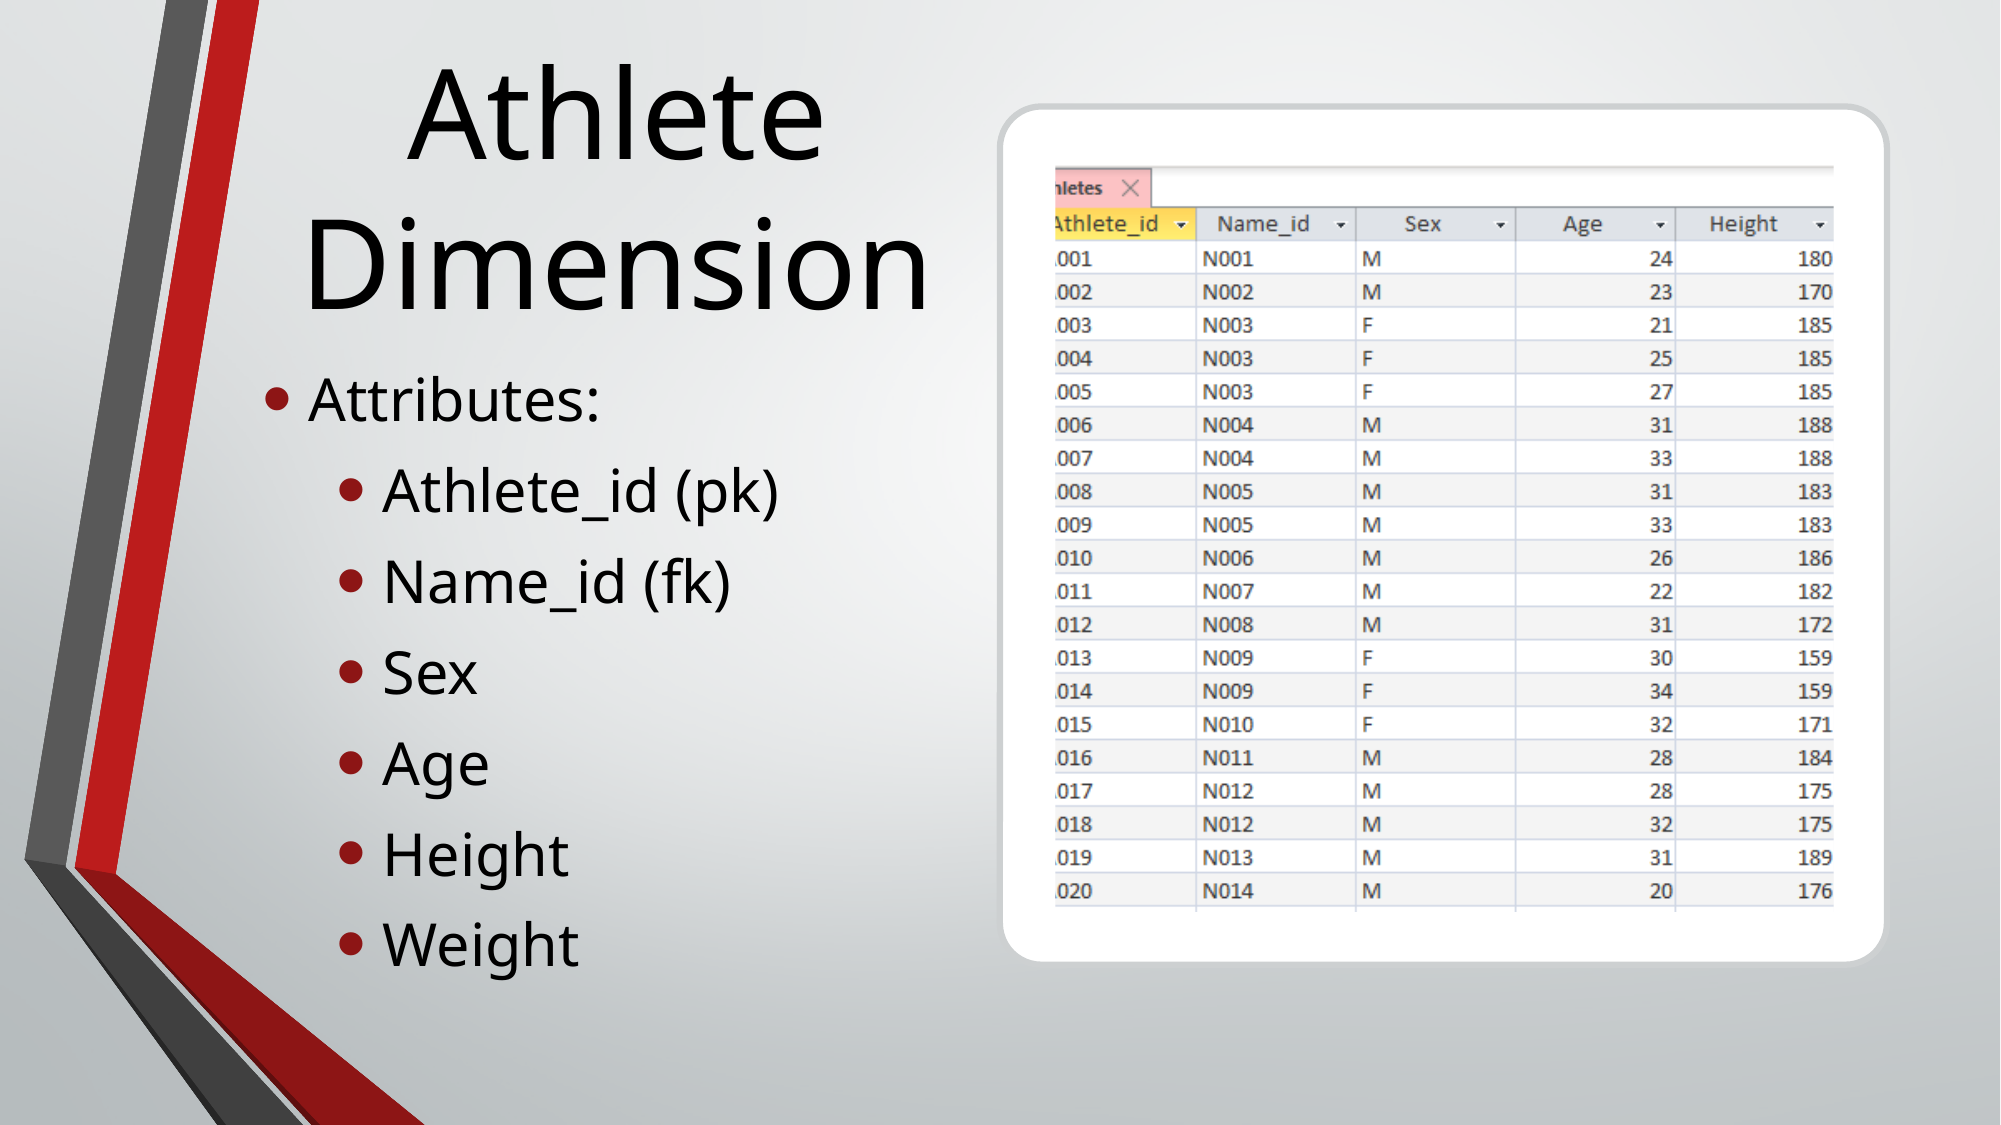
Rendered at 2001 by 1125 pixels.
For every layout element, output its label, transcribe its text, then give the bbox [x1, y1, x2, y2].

text_box [998, 105, 1889, 967]
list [1055, 165, 1834, 912]
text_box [24, 0, 425, 1125]
title Athlete Dimension [425, 40, 969, 328]
list Attributes: Athlete_id (pk) Name_id (fk) Sex Age Height Weight [425, 355, 949, 987]
